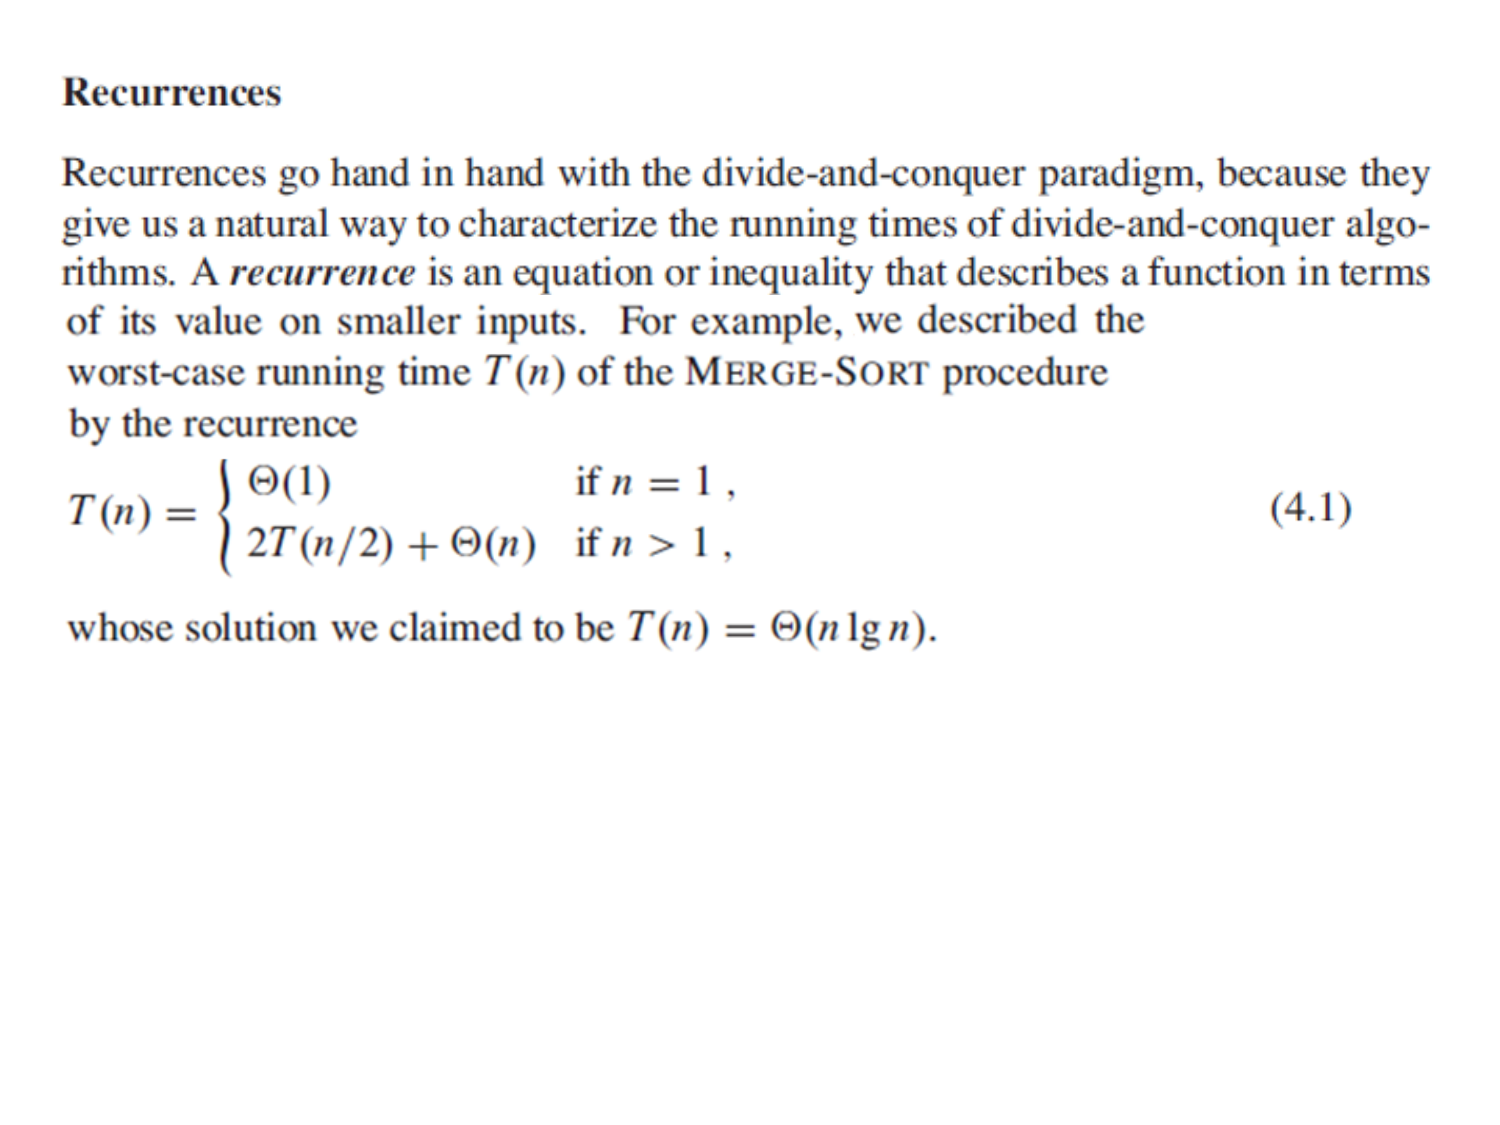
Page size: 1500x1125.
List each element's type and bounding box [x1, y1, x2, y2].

picture [37, 49, 1451, 663]
picture [1262, 474, 1358, 550]
